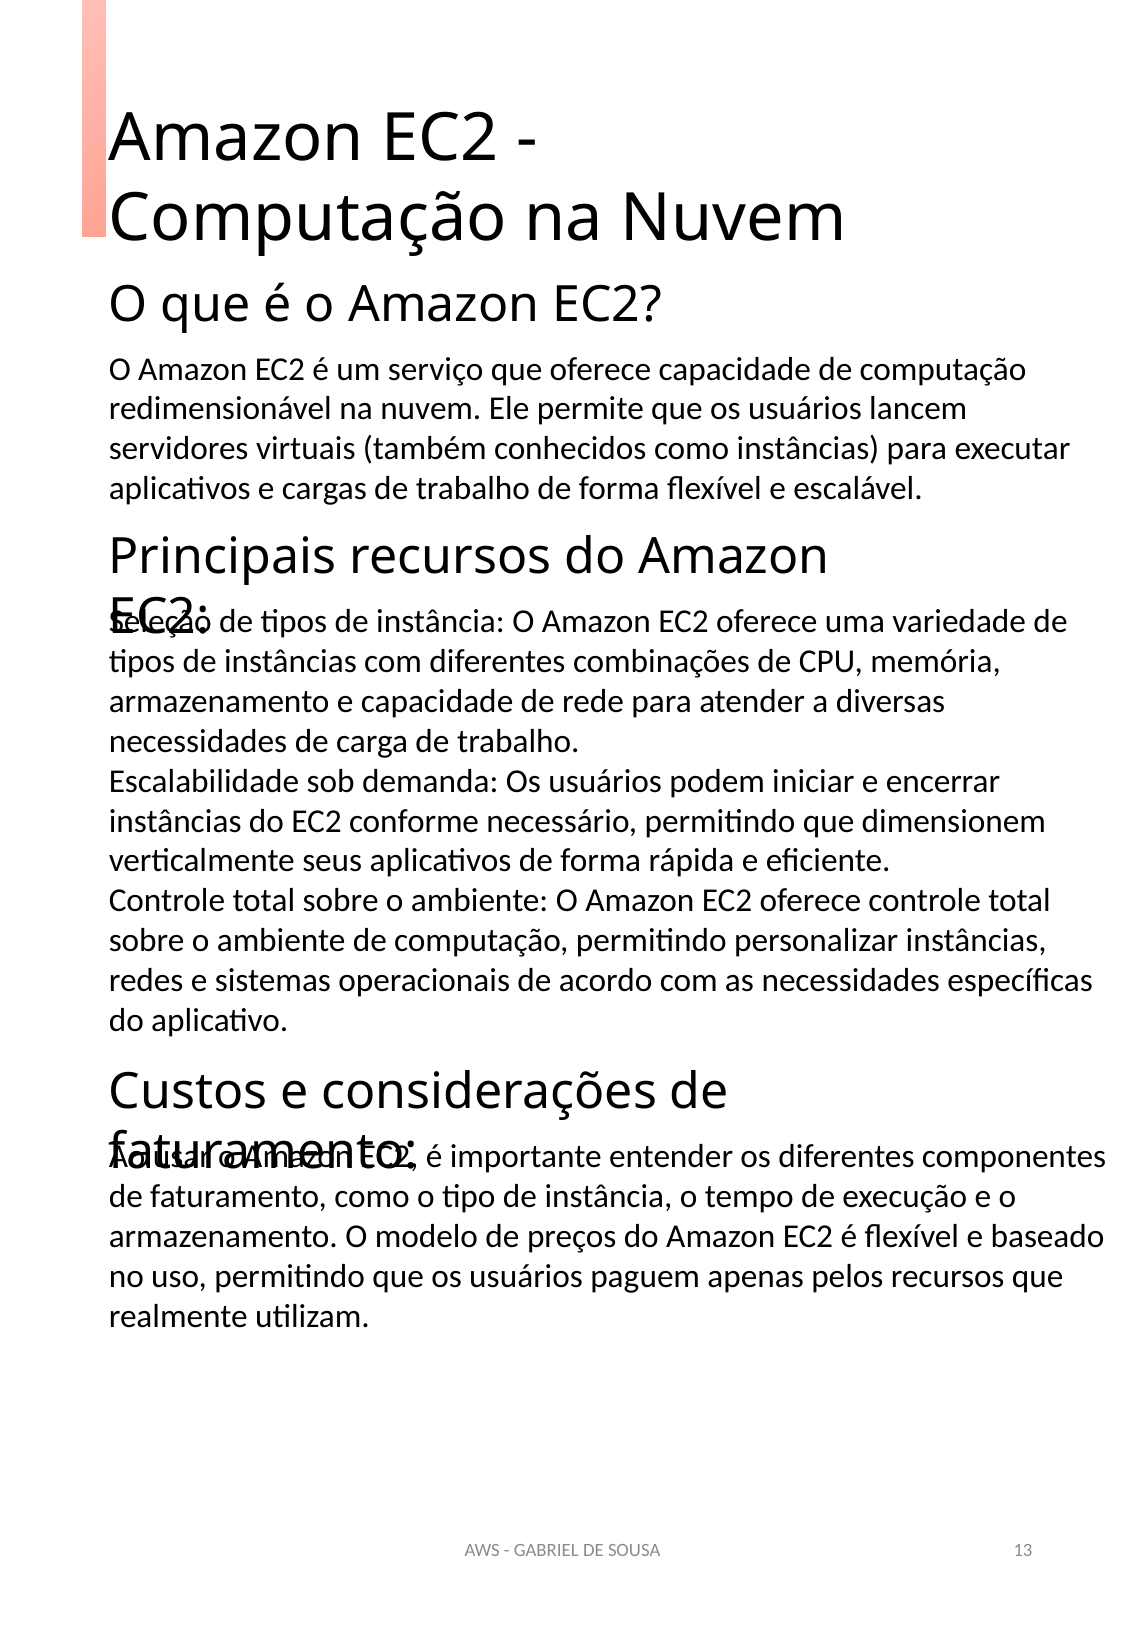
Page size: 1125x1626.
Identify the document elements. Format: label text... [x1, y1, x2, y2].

slide_number 13 [794, 1506, 1048, 1593]
text_box Ao usar o Amazon EC2, é importante entender os diferentes componentes de faturamento, como o tipo de instância, o tempo de execução e o armazenamento. O modelo de preços do Amazon EC2 é flexível e baseado no uso, permitindo que os usuários paguem apenas pelos recursos que realmente utilizam. [93, 1126, 1125, 1342]
text_box Principais recursos do Amazon EC2: [93, 515, 938, 591]
text_box Amazon EC2 - Computação na Nuvem [93, 86, 938, 262]
text_box O Amazon EC2 é um serviço que oferece capacidade de computação redimensionável na nuvem. Ele permite que os usuários lancem servidores virtuais (também conhecidos como instâncias) para executar aplicativos e cargas de trabalho de forma flexível e escalável. [93, 339, 1125, 514]
footer AWS - GABRIEL DE SOUSA [372, 1506, 753, 1593]
text_box Seleção de tipos de instância: O Amazon EC2 oferece uma variedade de tipos de instâncias com diferentes combinações de CPU, memória, armazenamento e capacidade de rede para atender a diversas necessidades de carga de trabalho. Escalabilidade sob demanda: Os usuários podem iniciar e encerrar instâncias do EC2 conforme necessário, permitindo que dimensionem verticalmente seus aplicativos de forma rápida e eficiente. Controle total sobre o ambiente: O Amazon EC2 oferece controle total sobre o ambiente de computação, permitindo personalizar instâncias, redes e sistemas operacionais de acordo com as necessidades específicas do aplicativo. [93, 591, 1125, 1046]
text_box Custos e considerações de faturamento: [93, 1051, 938, 1126]
text_box O que é o Amazon EC2? [93, 263, 938, 339]
text_box [81, 0, 107, 238]
